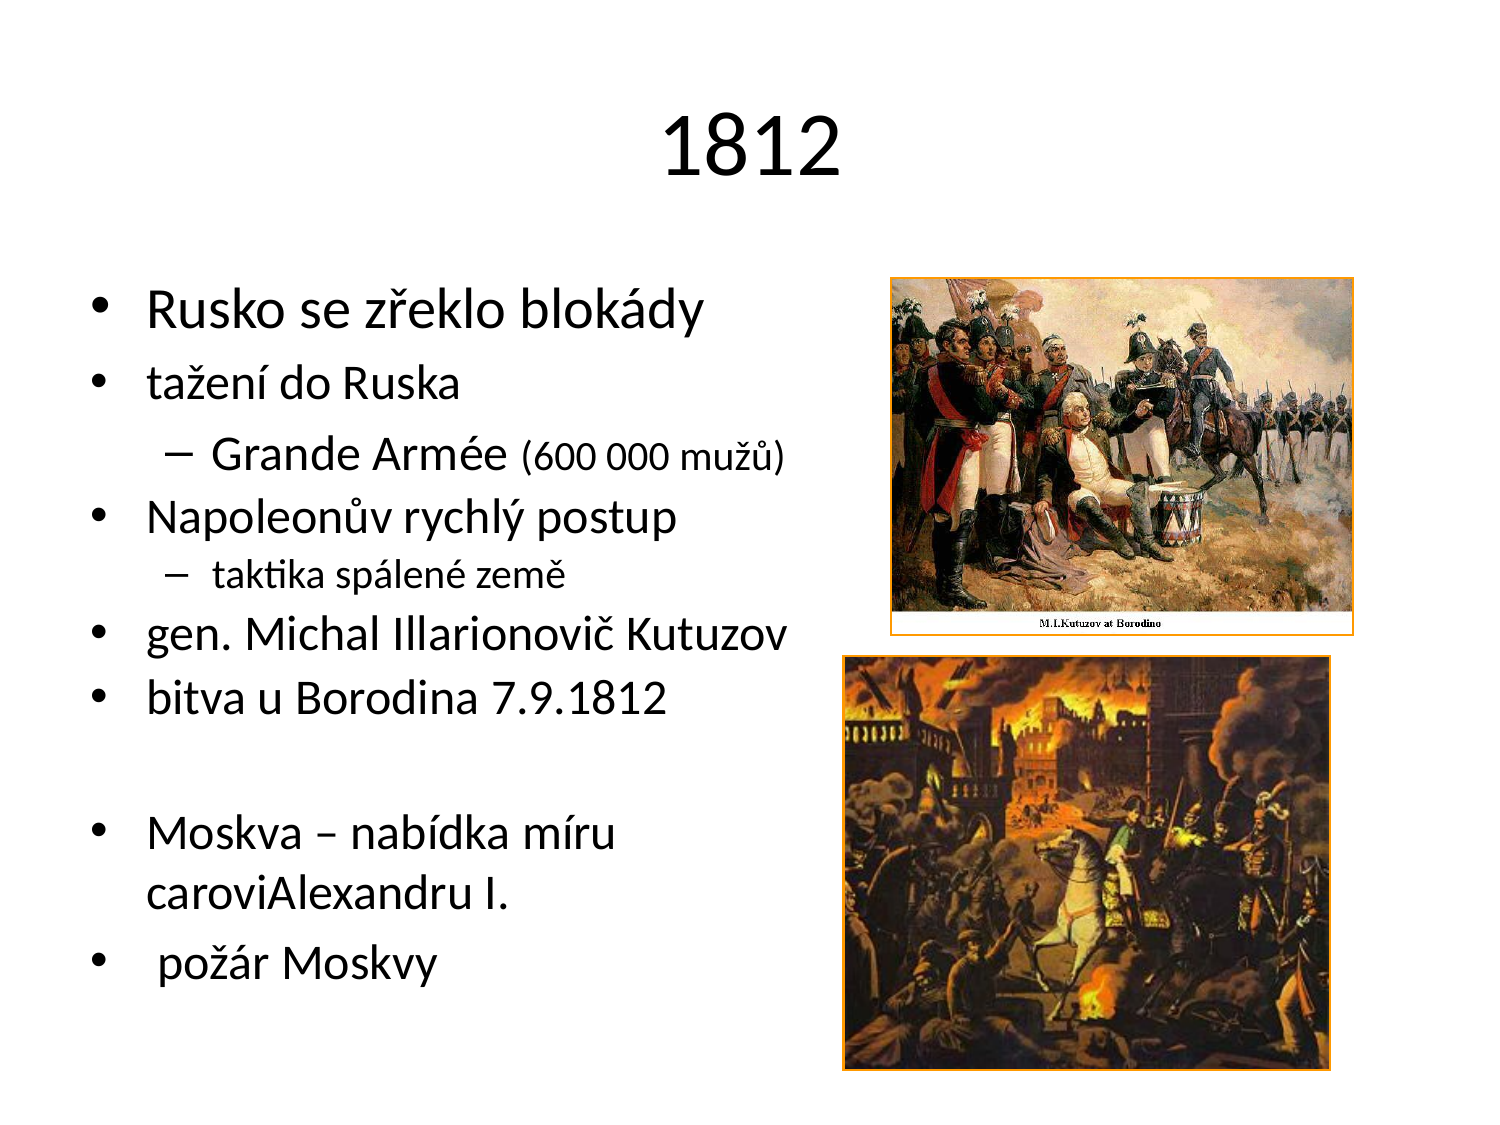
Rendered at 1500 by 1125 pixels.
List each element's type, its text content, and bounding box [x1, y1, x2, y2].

title 1812 [74, 44, 1426, 233]
list Rusko se zřeklo blokády tažení do Ruska Grande Armée (600 000 mužů) Napoleonův rychlý postup taktika spálené země gen. Michal Illarionovič Kutuzov bitva u Borodina 7.9.1812 Moskva – nabídka míru caroviAlexandru I. požár Moskvy [74, 262, 810, 1006]
picture [844, 656, 1330, 1070]
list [891, 278, 1353, 635]
